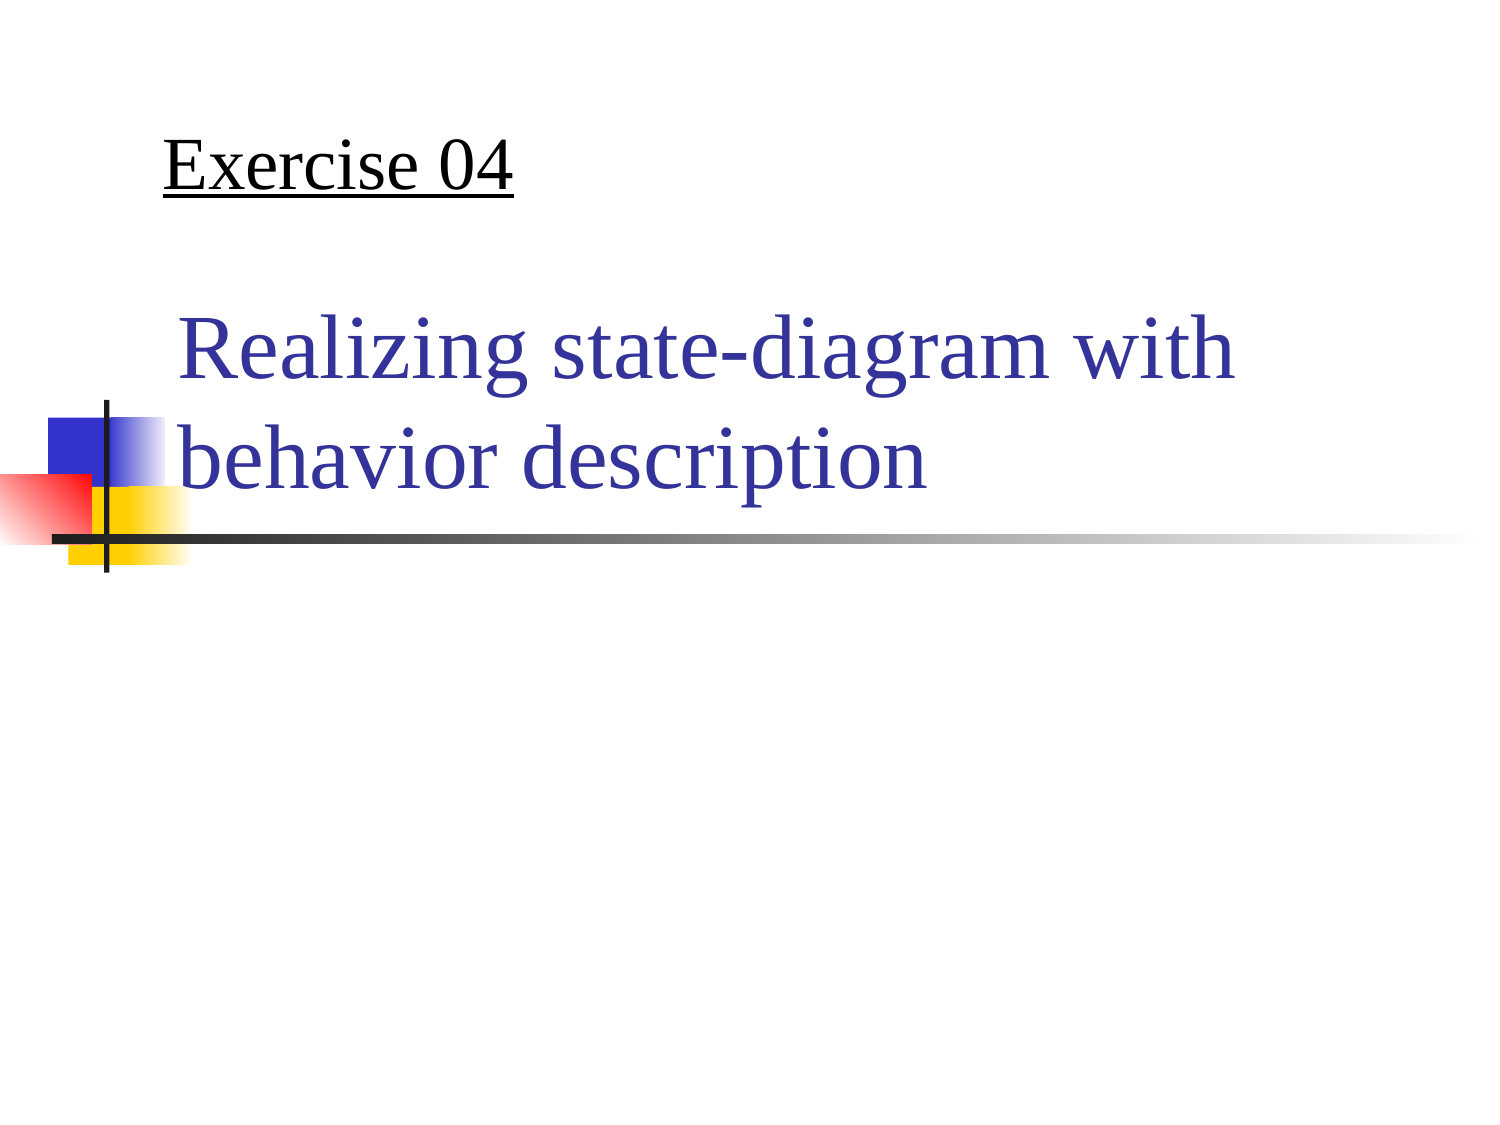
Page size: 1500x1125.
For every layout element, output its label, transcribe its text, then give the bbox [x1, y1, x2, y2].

text_box Exercise 04 [147, 107, 530, 212]
title Realizing state-diagram with behavior description [162, 275, 1438, 515]
